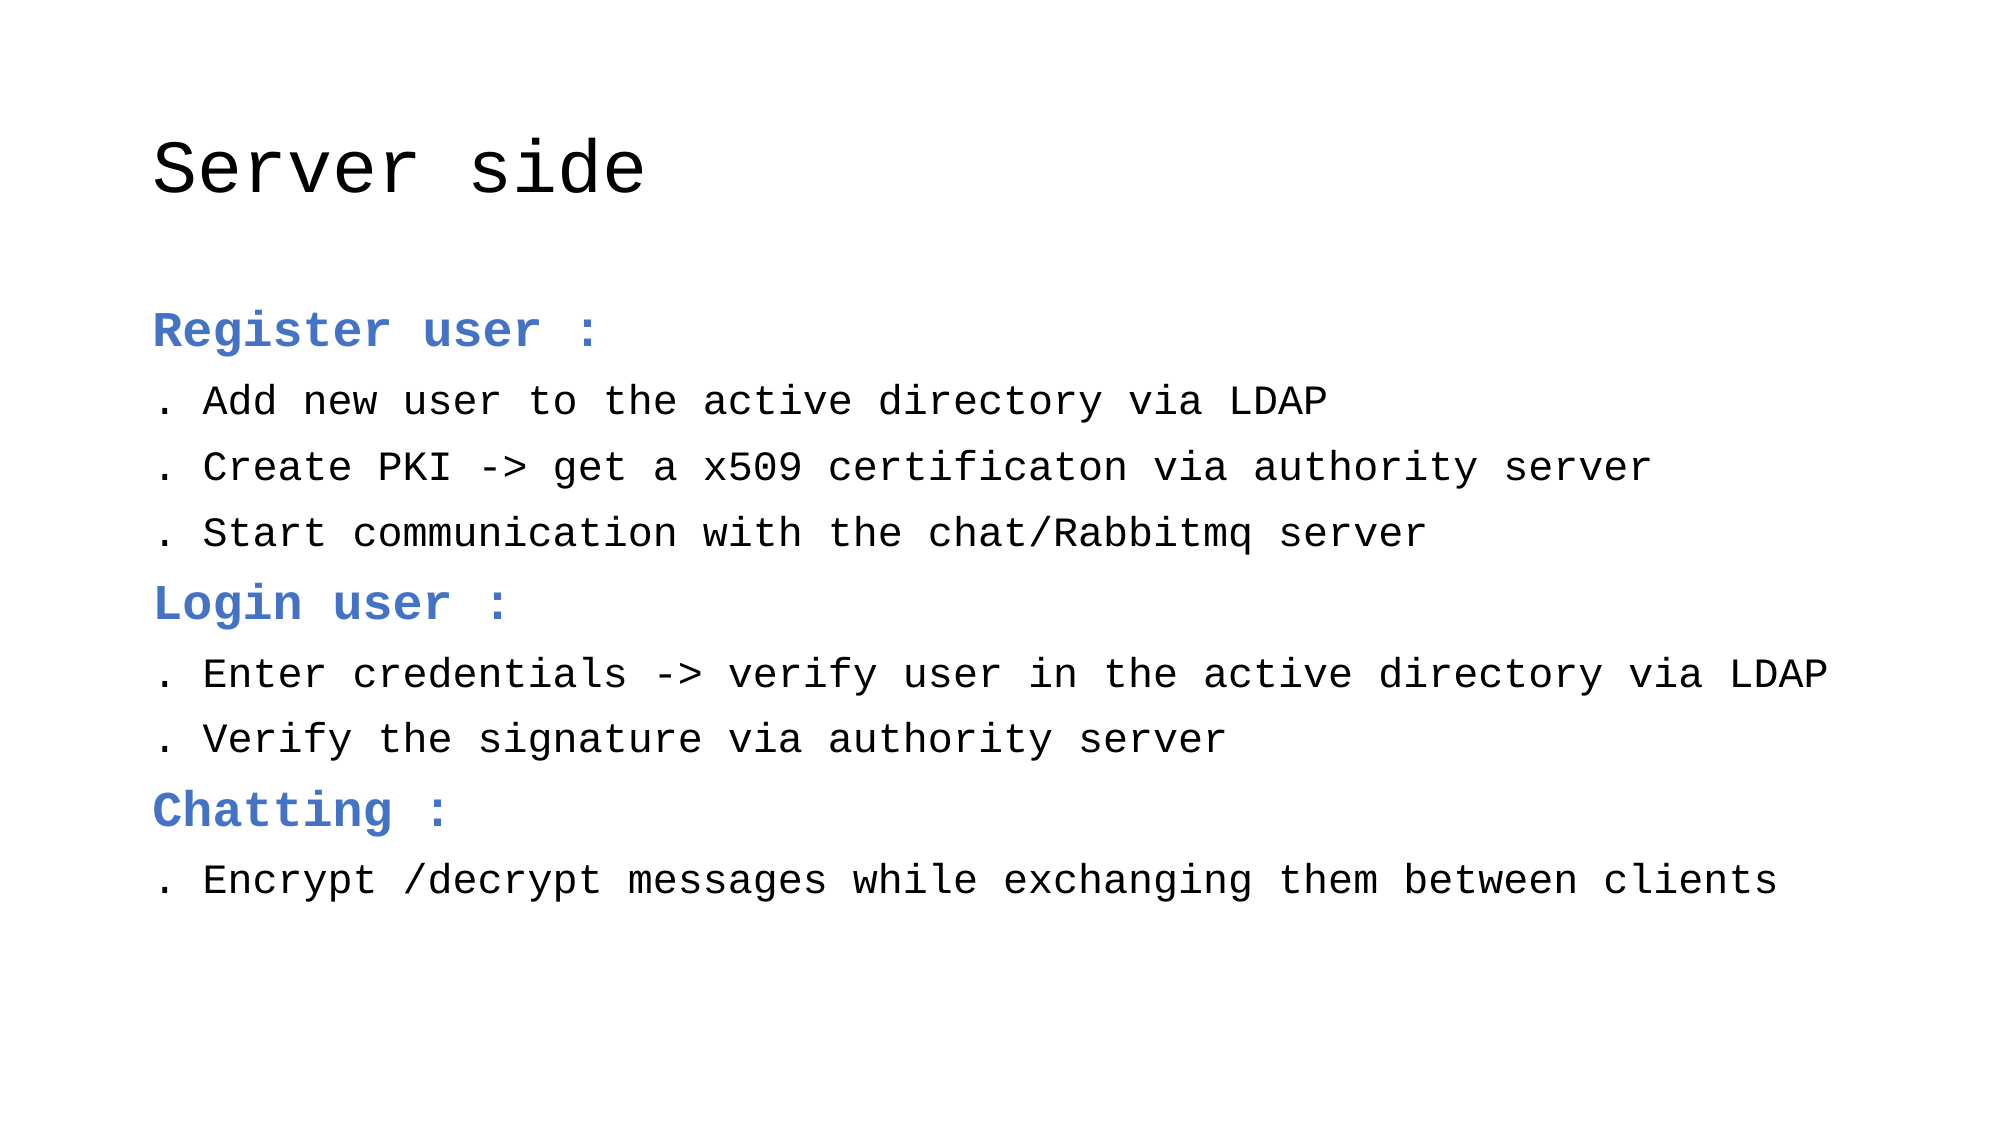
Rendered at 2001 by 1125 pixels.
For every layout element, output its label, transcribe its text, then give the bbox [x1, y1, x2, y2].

list Register user : . Add new user to the active directory via LDAP . Create PKI -> get a x509 certificaton via authority server . Start communication with the chat/Rabbitmq server Login user : . Enter credentials -> verify user in the active directory via LDAP . Verify the signature via authority server Chatting : . Encrypt /decrypt messages while exchanging them between clients [137, 210, 1863, 1014]
title Server side [137, 59, 1863, 210]
